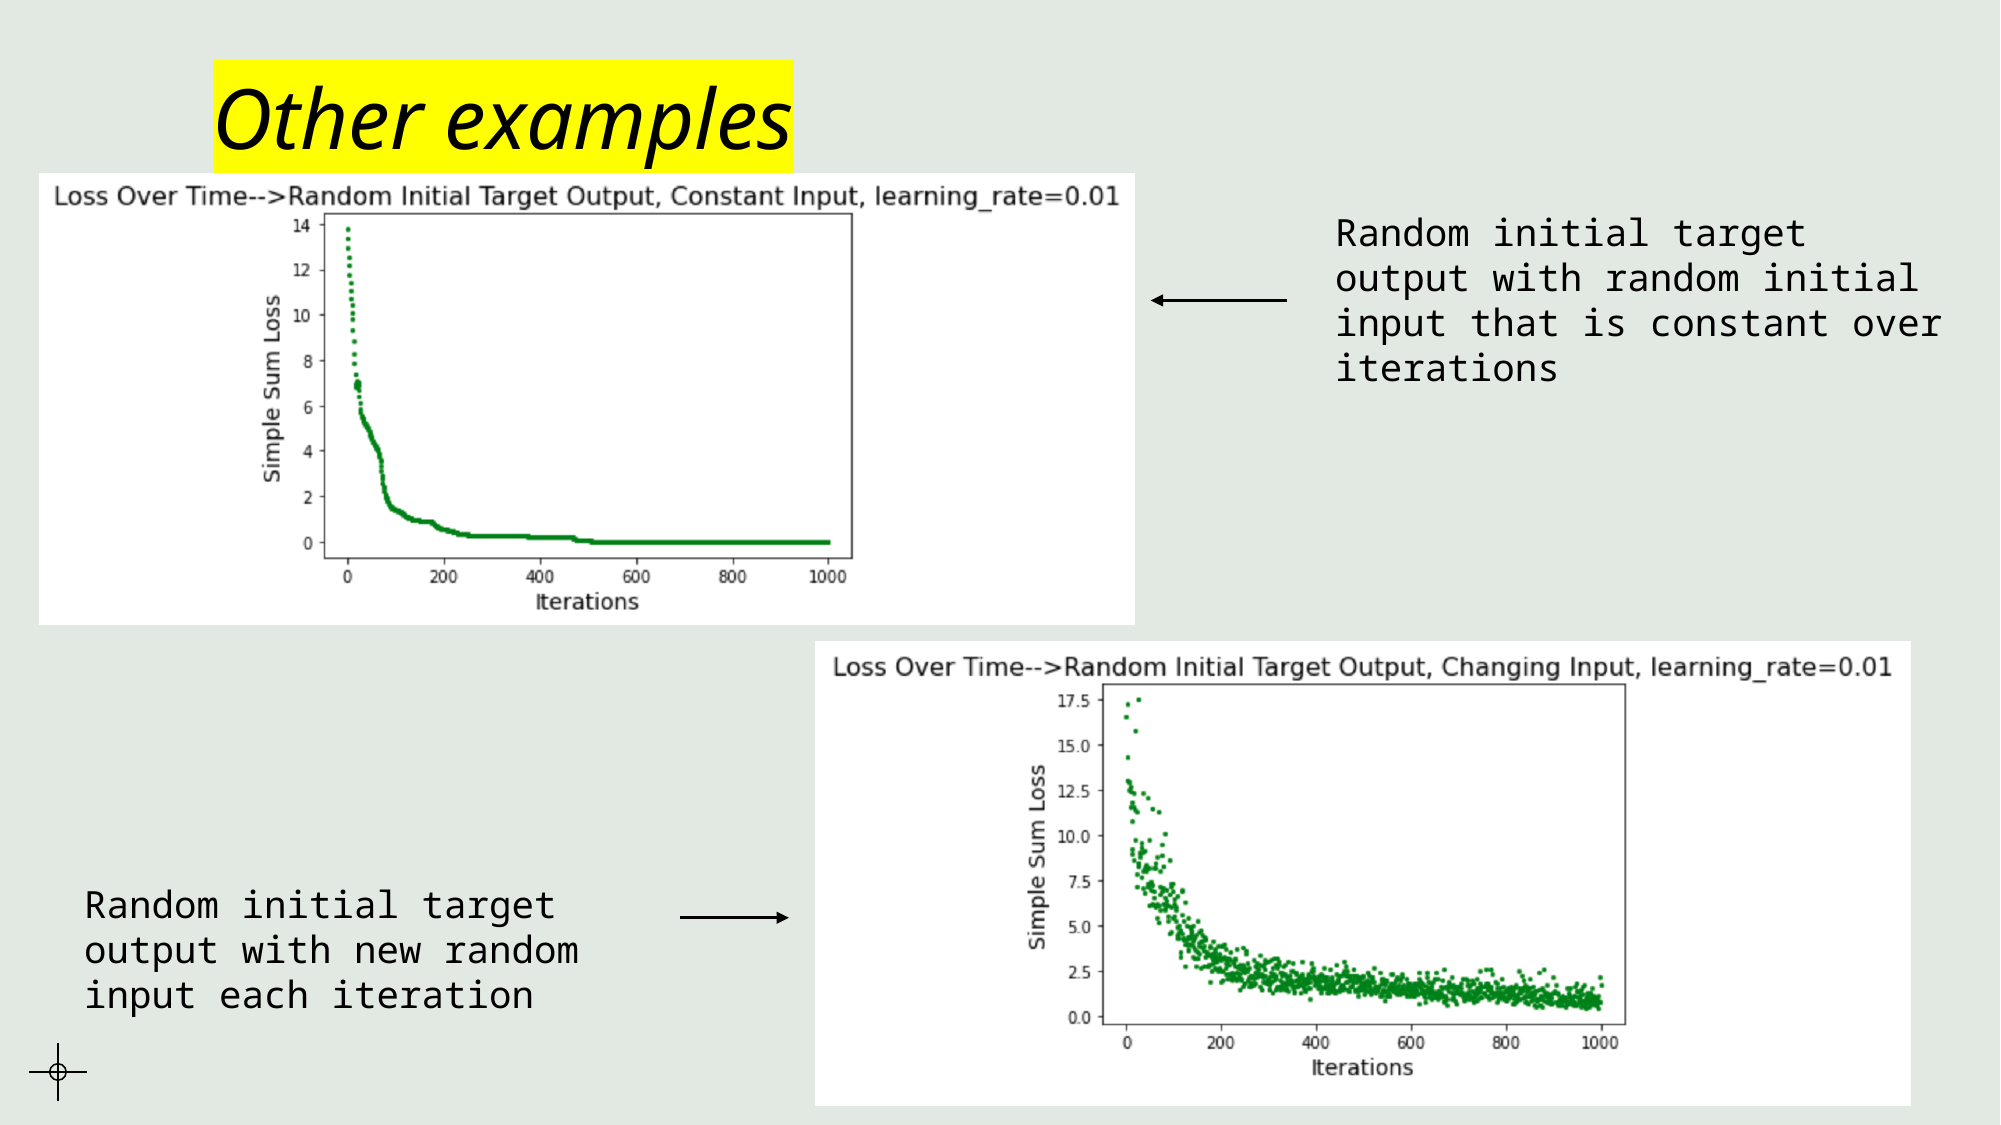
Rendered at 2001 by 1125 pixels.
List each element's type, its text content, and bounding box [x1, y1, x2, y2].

text_box Random initial target output with new random input each iteration [69, 873, 710, 1024]
text_box Random initial target output with random initial input that is constant over iterations [1320, 202, 1961, 397]
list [815, 641, 1911, 1106]
title Other examples [197, 0, 1755, 174]
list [39, 173, 1135, 625]
